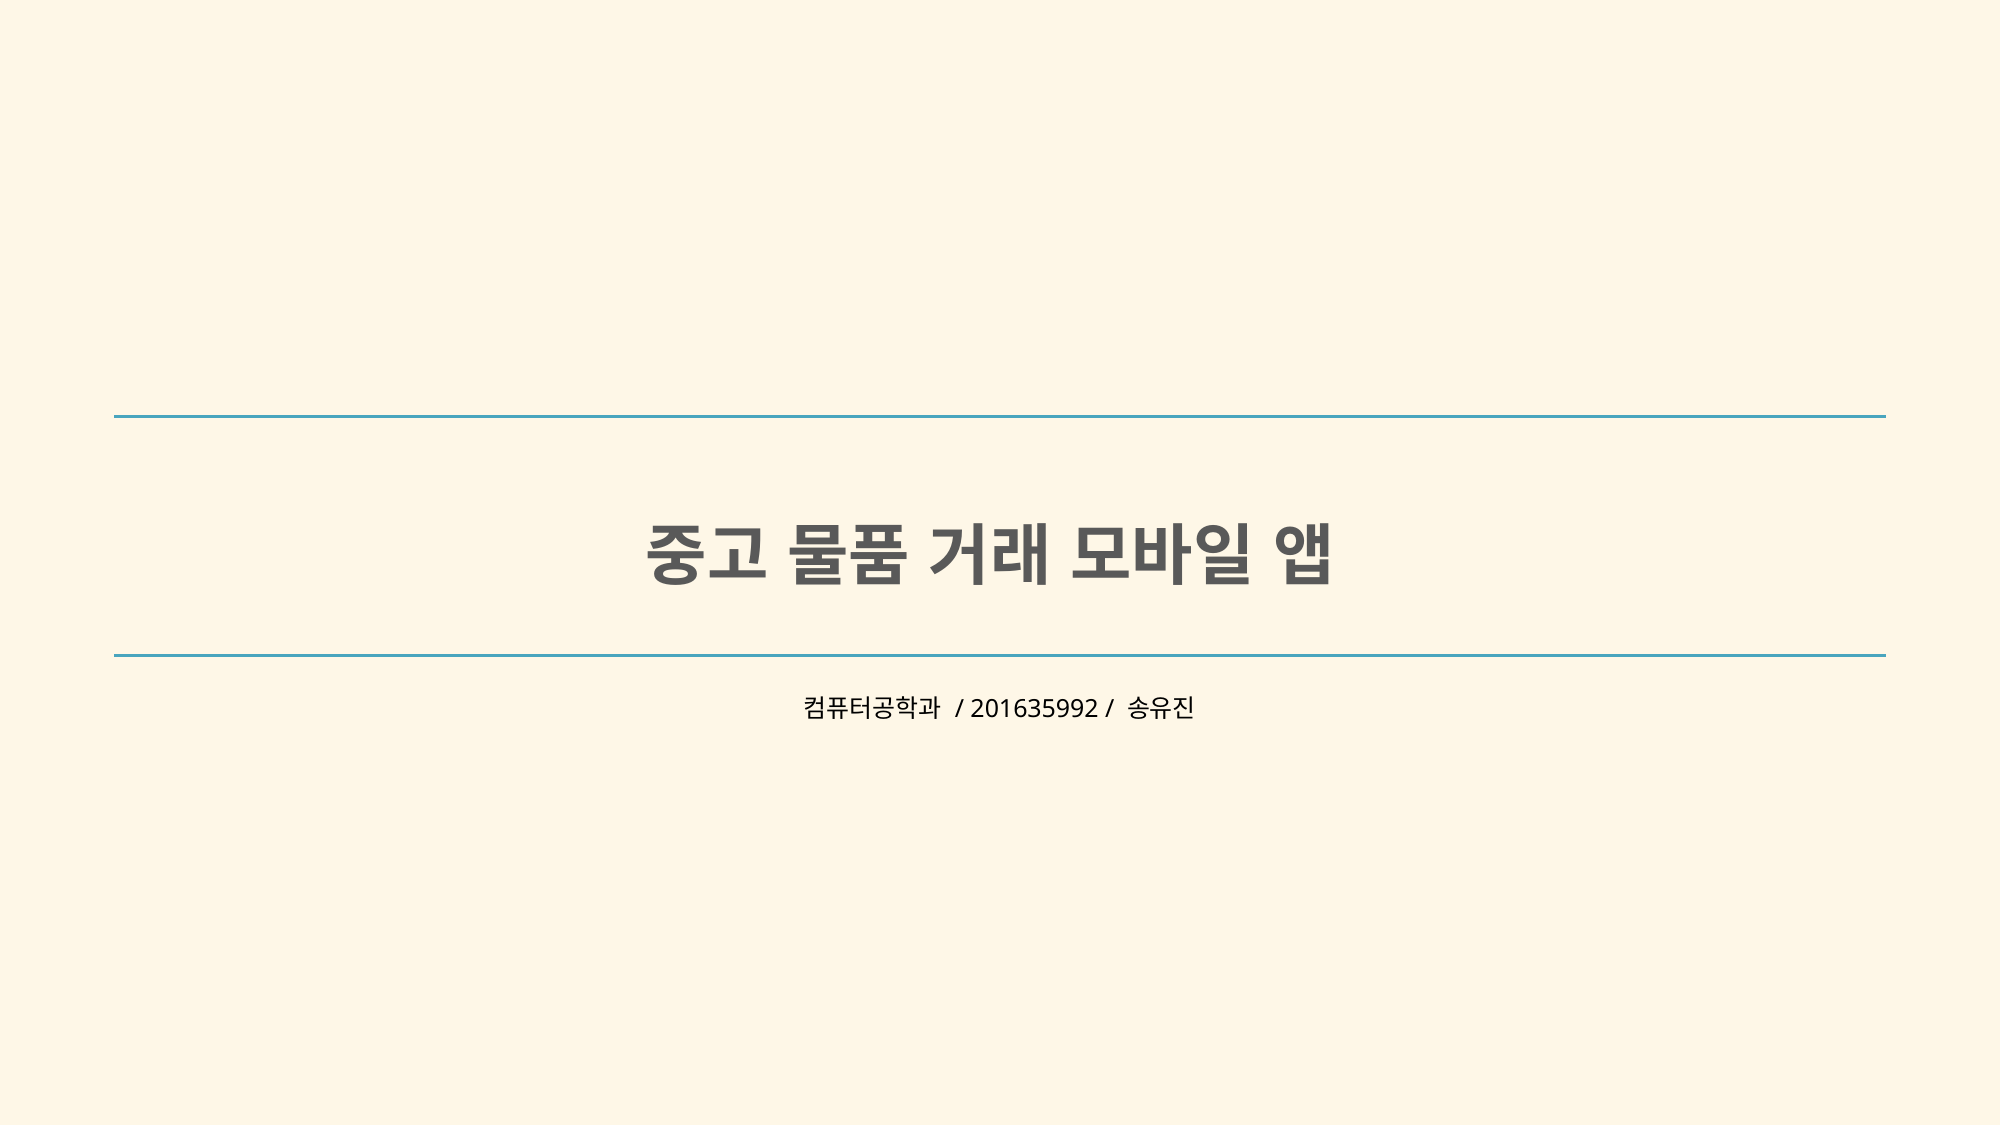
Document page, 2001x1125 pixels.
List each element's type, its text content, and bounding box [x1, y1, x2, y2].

text_box 중고 물품 거래 모바일 앱 [514, 465, 1486, 600]
text_box 컴퓨터공학과 / 201635992 / 송유진 [665, 684, 1335, 730]
